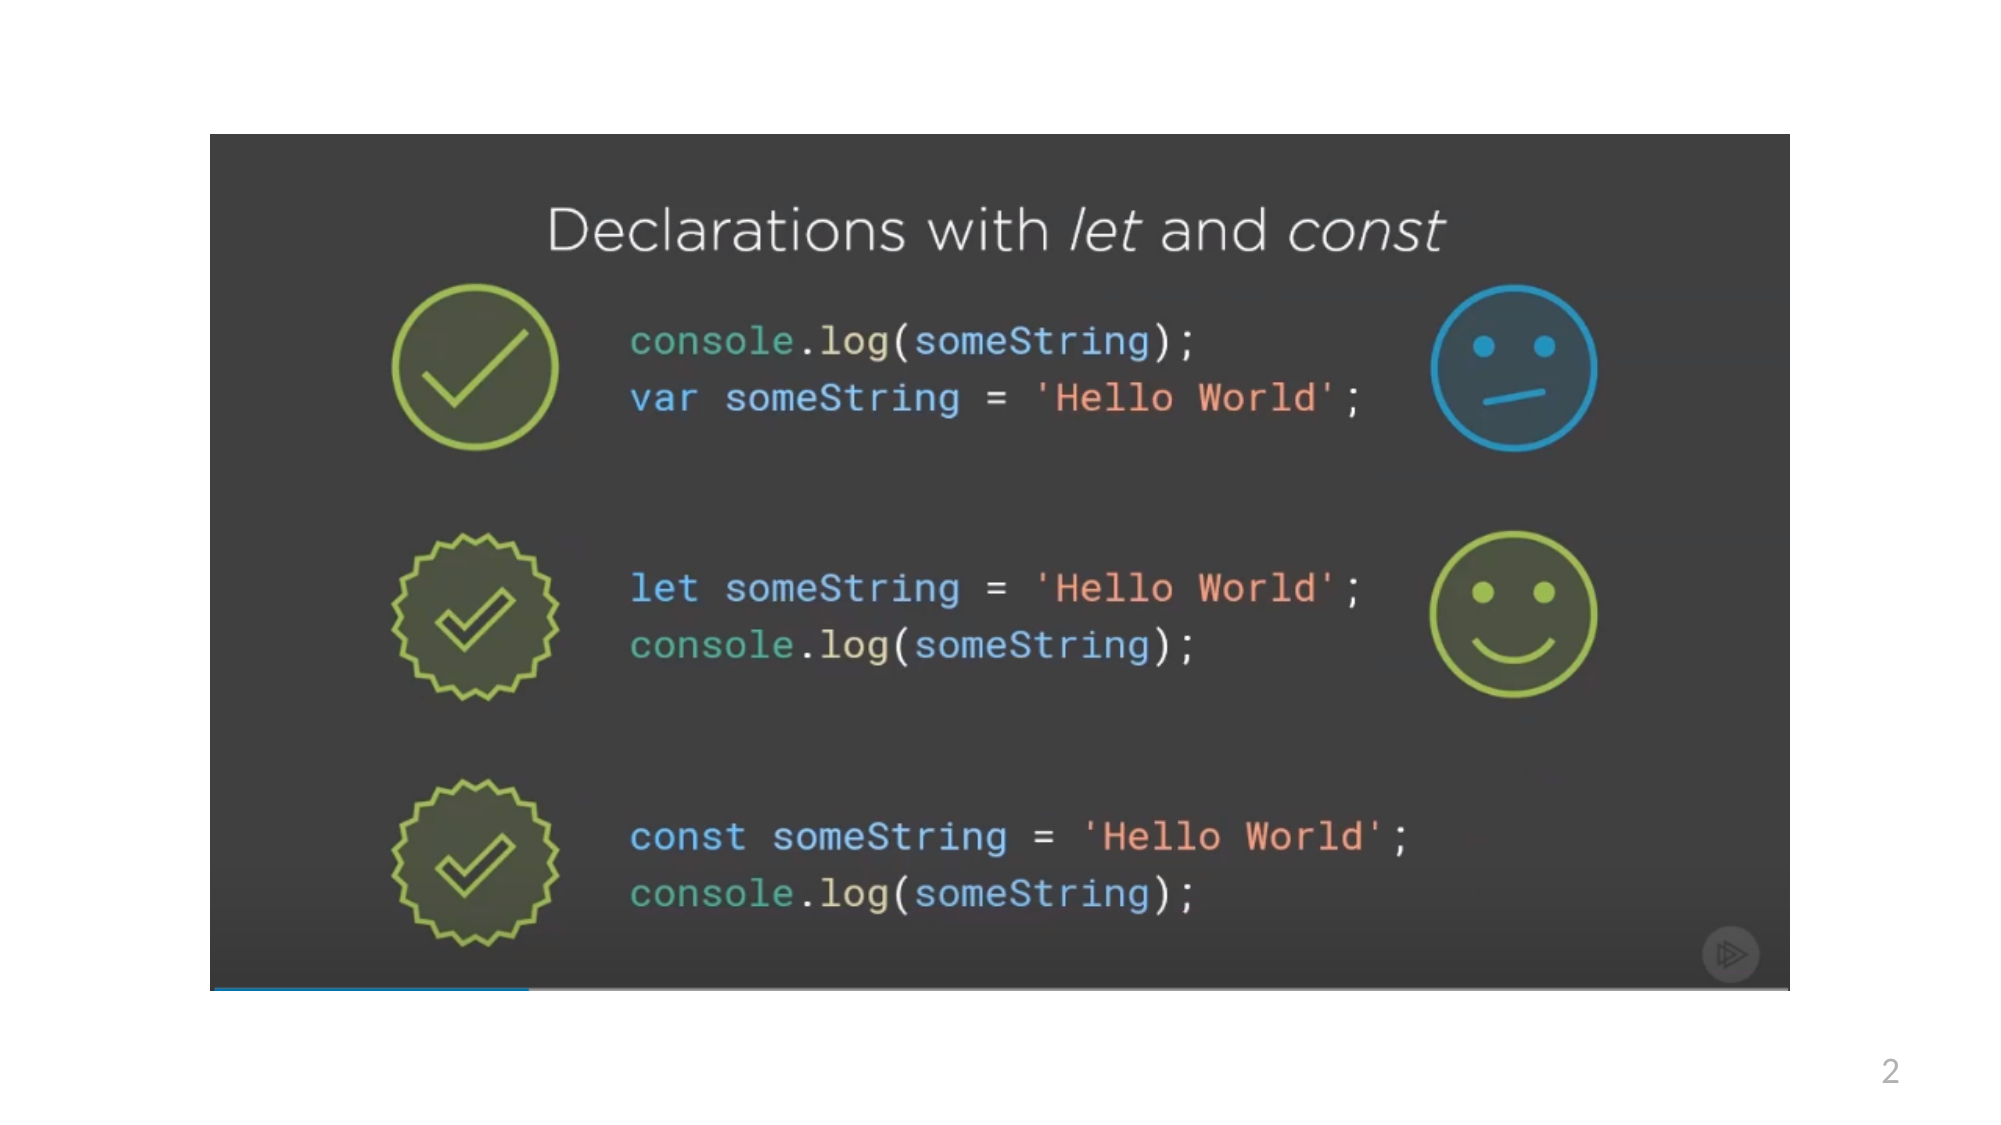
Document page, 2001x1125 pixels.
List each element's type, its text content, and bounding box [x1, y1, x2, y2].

slide_number 2 [1440, 1046, 1900, 1103]
picture [210, 134, 1790, 991]
